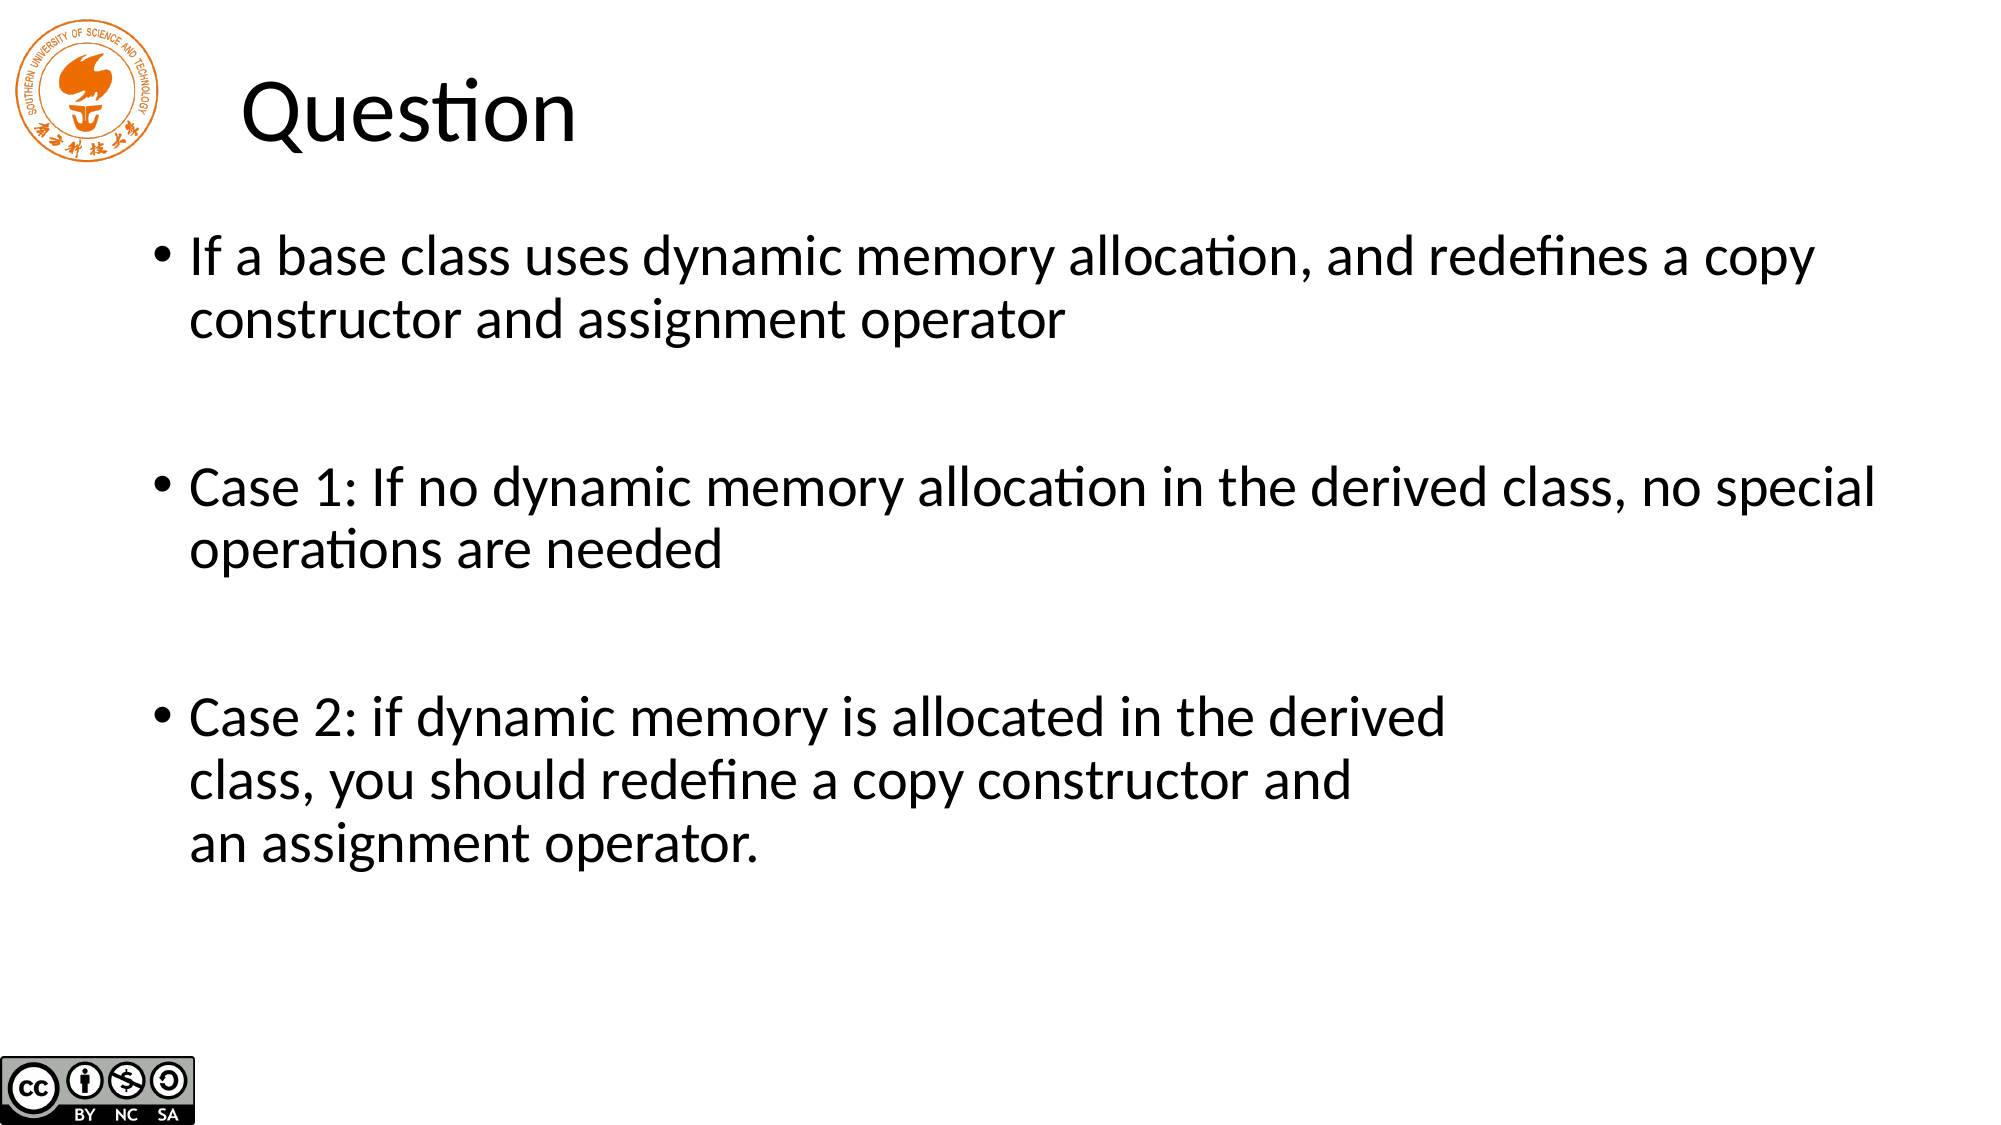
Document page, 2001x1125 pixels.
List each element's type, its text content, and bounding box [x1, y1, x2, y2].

picture [0, 1056, 195, 1125]
title Question [225, 43, 1951, 181]
list If a base class uses dynamic memory allocation, and redefines a copy constructor and assignment operator Case 1: If no dynamic memory allocation in the derived class, no special operations are needed Case 2: if dynamic memory is allocated in the derived class, you should redefine a copy constructor and an assignment operator. [137, 217, 1951, 1014]
picture [10, 0, 170, 166]
